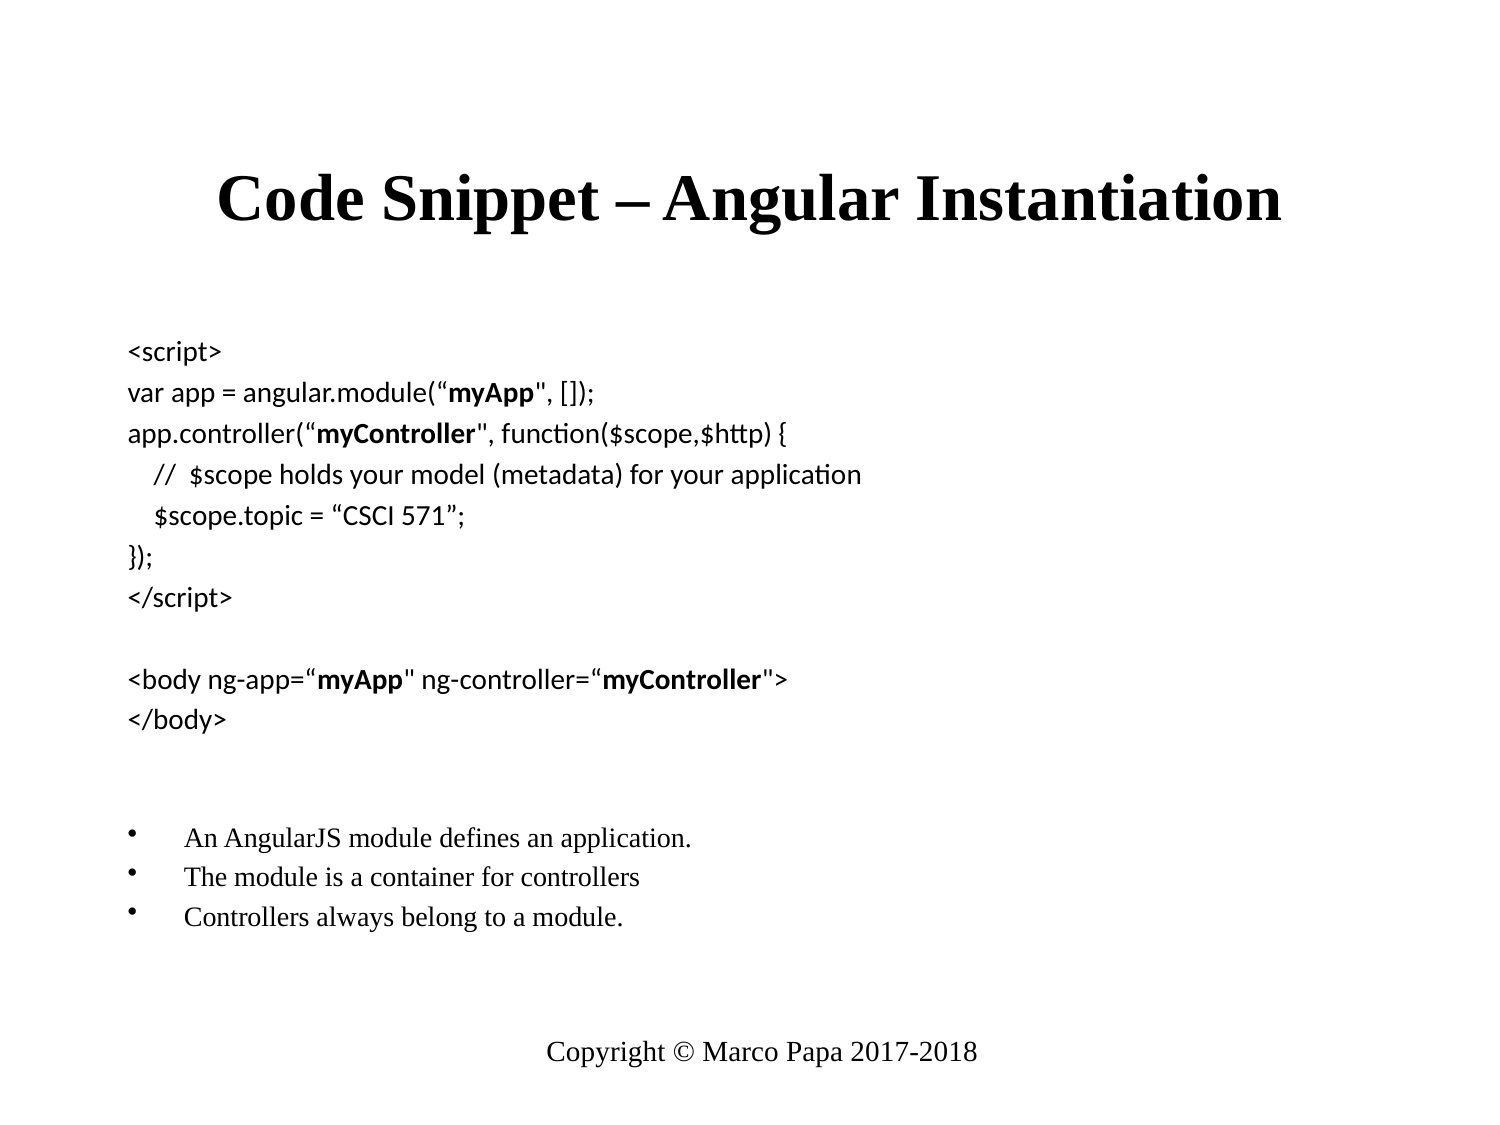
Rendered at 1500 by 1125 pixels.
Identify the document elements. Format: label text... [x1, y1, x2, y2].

footer Copyright © Marco Papa 2017-2018 [474, 1024, 1051, 1101]
title Code Snippet – Angular Instantiation [112, 99, 1388, 288]
list <script> var app = angular.module(“myApp", []); app.controller(“myController", function($scope,$http) { // $scope holds your model (metadata) for your application $scope.topic = “CSCI 571”; }); </script> <body ng-app=“myApp" ng-controller=“myController"> </body> An AngularJS module defines an application. The module is a container for controllers Controllers always belong to a module. [112, 324, 1388, 1000]
